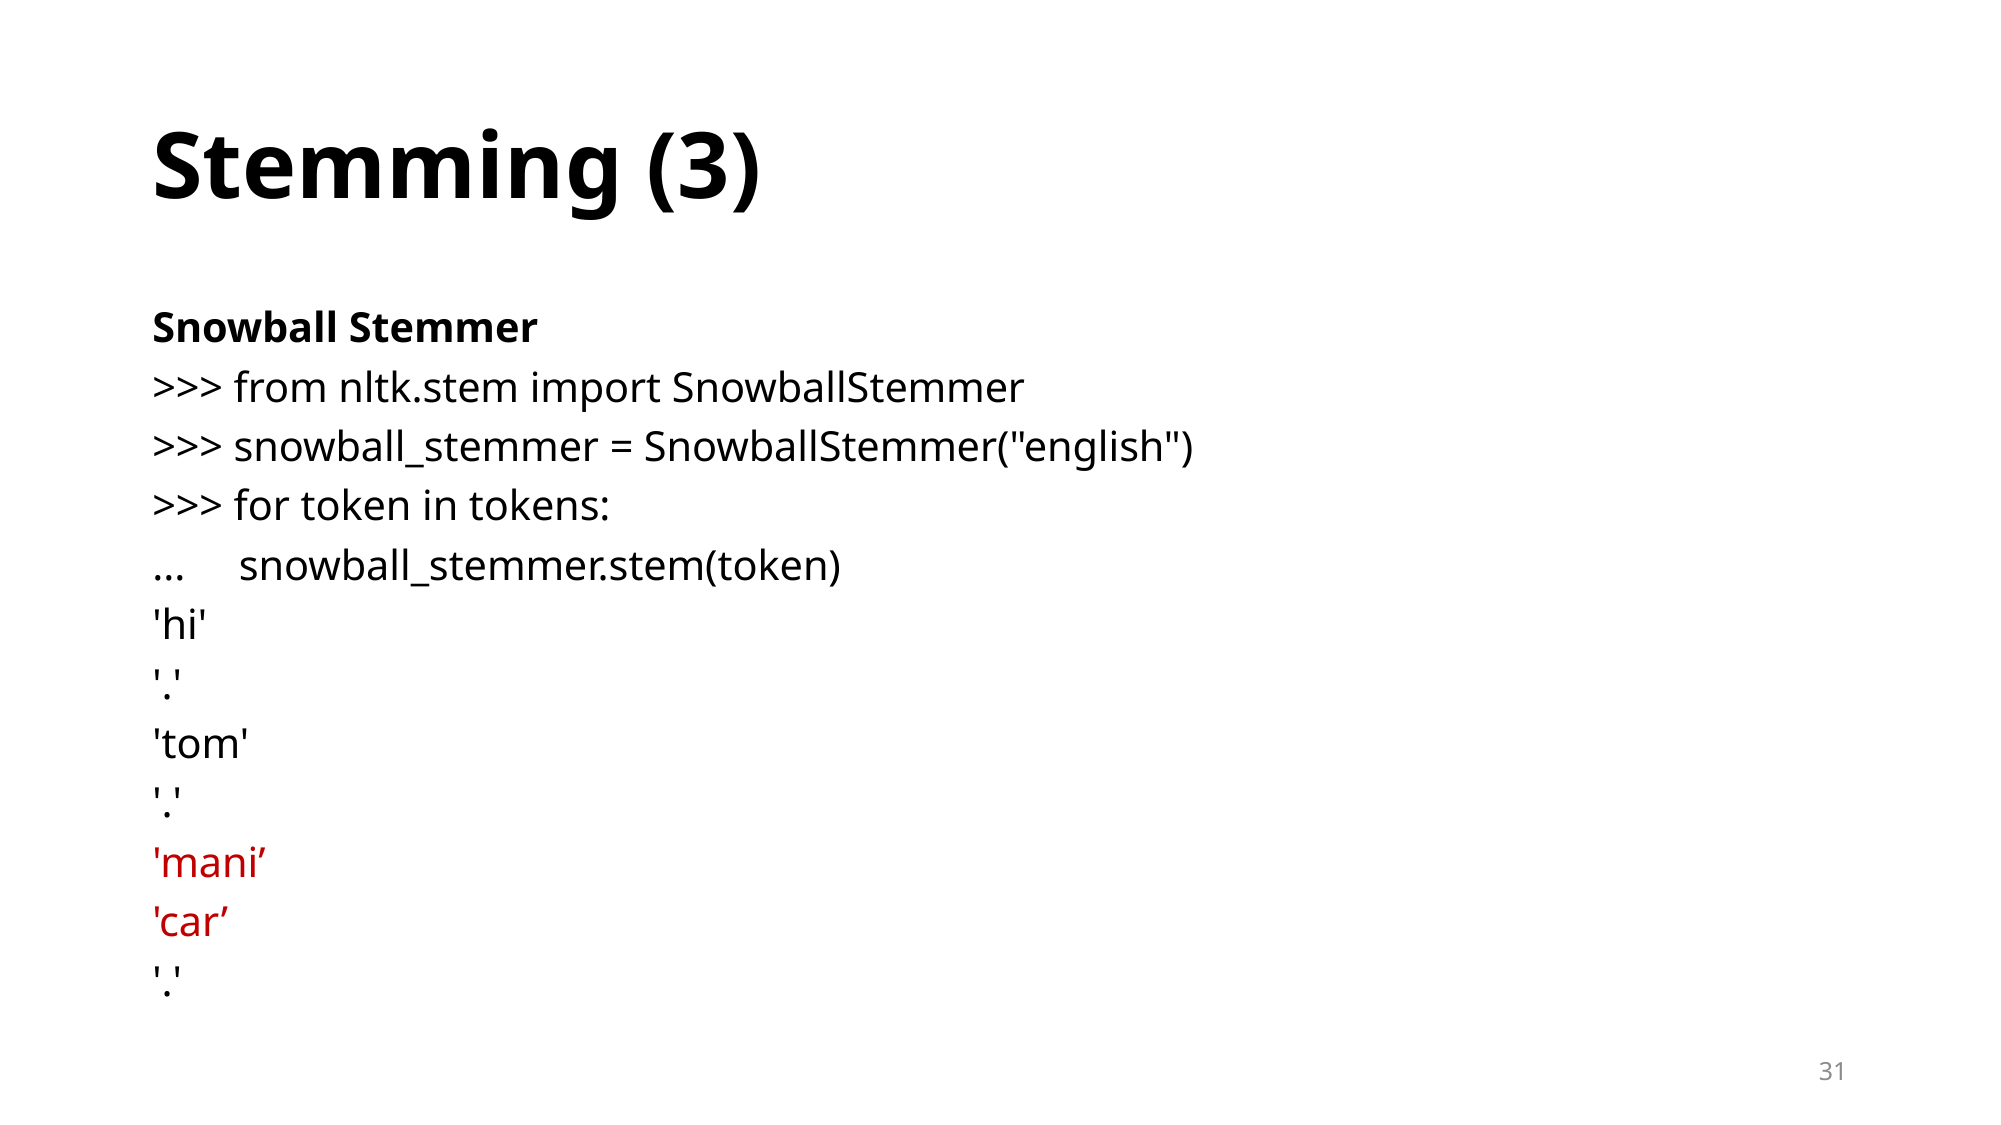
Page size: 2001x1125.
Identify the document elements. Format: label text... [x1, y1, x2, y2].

title Stemming (3) [137, 59, 1863, 278]
slide_number 31 [1412, 1042, 1863, 1103]
list Snowball Stemmer >>> from nltk.stem import SnowballStemmer >>> snowball_stemmer = SnowballStemmer("english") >>> for token in tokens: ... snowball_stemmer.stem(token) 'hi' '.' 'tom' '.' 'mani’ 'car’ '.' [137, 299, 1863, 1014]
